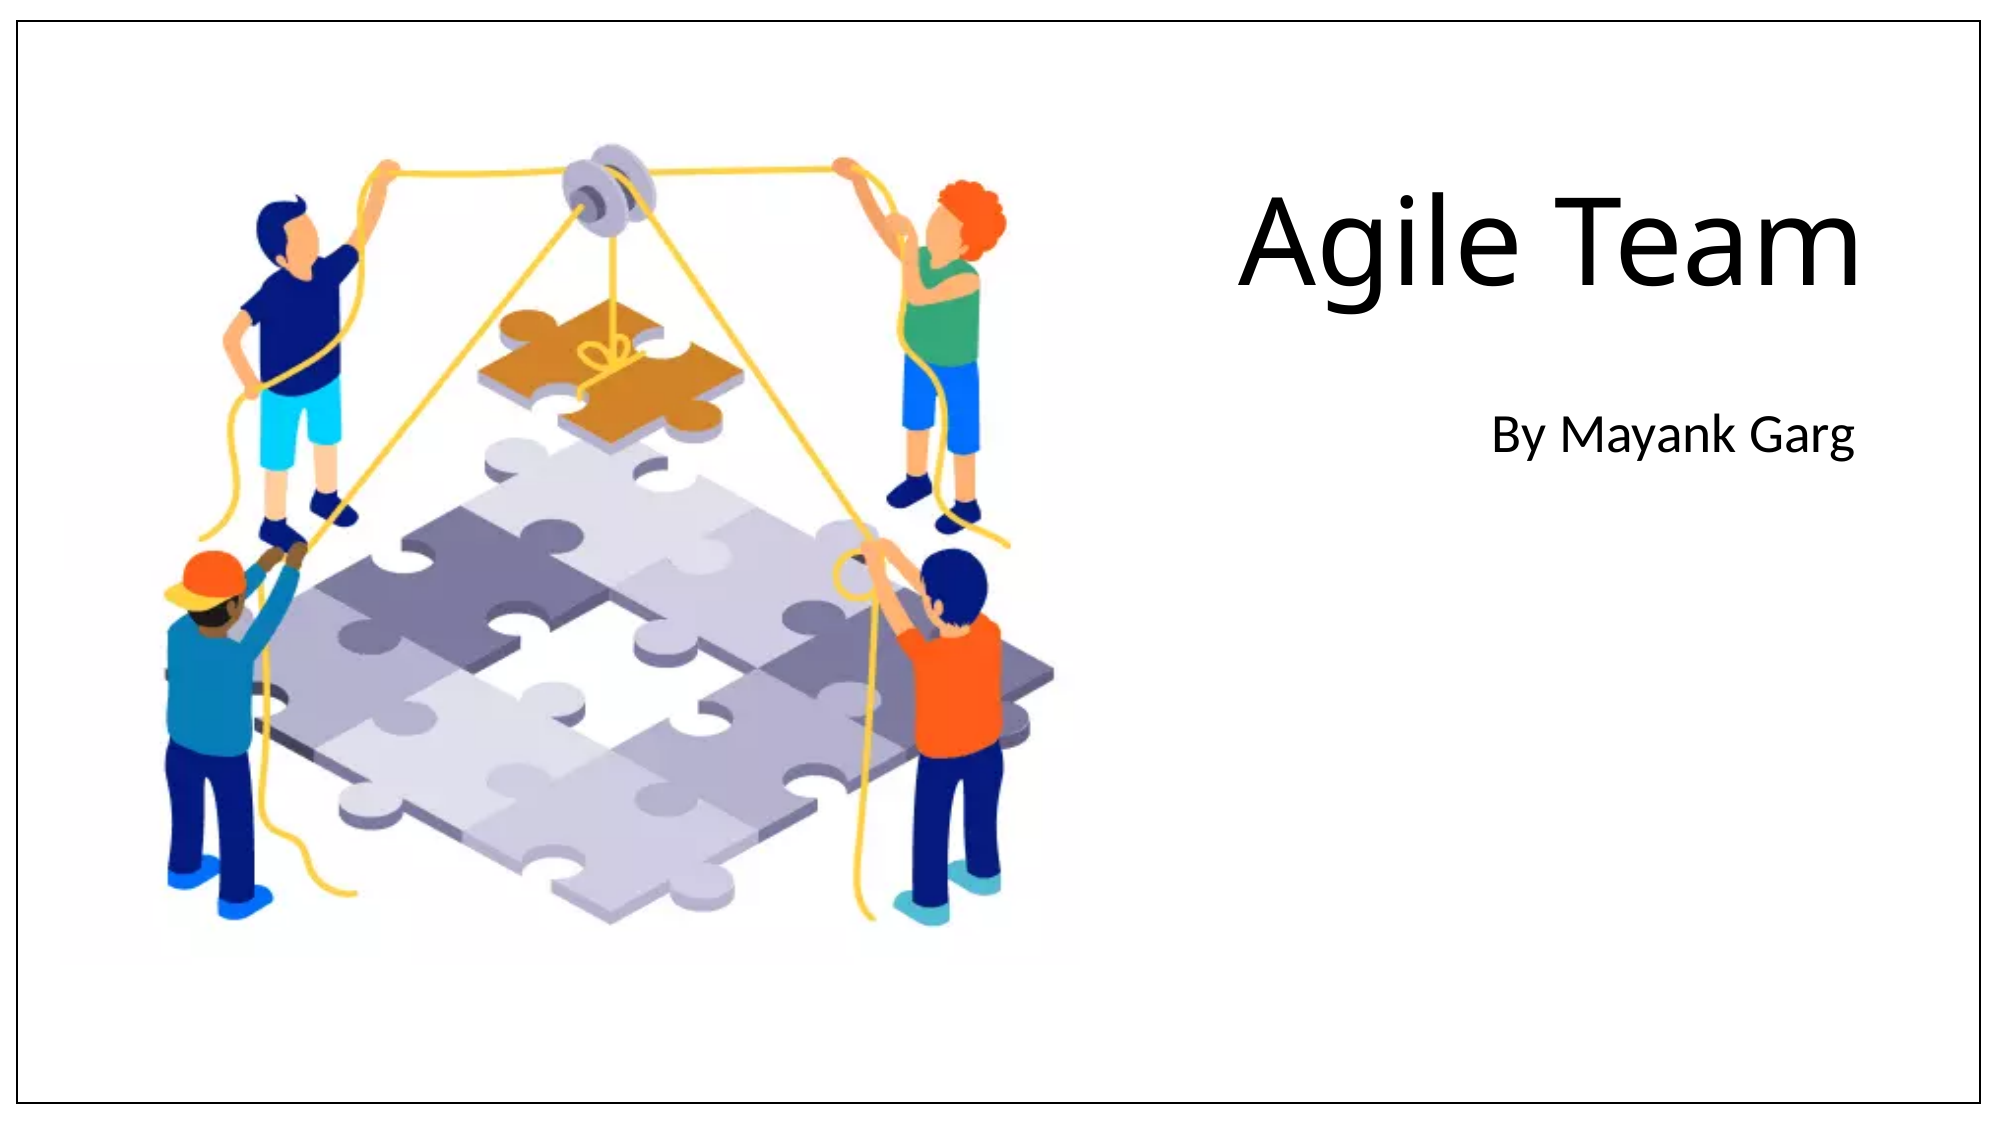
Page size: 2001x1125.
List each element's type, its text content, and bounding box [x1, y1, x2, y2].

picture [60, 106, 1080, 965]
subtitle By Mayank Garg [1408, 394, 1940, 482]
title Agile Team [1145, 106, 1959, 320]
